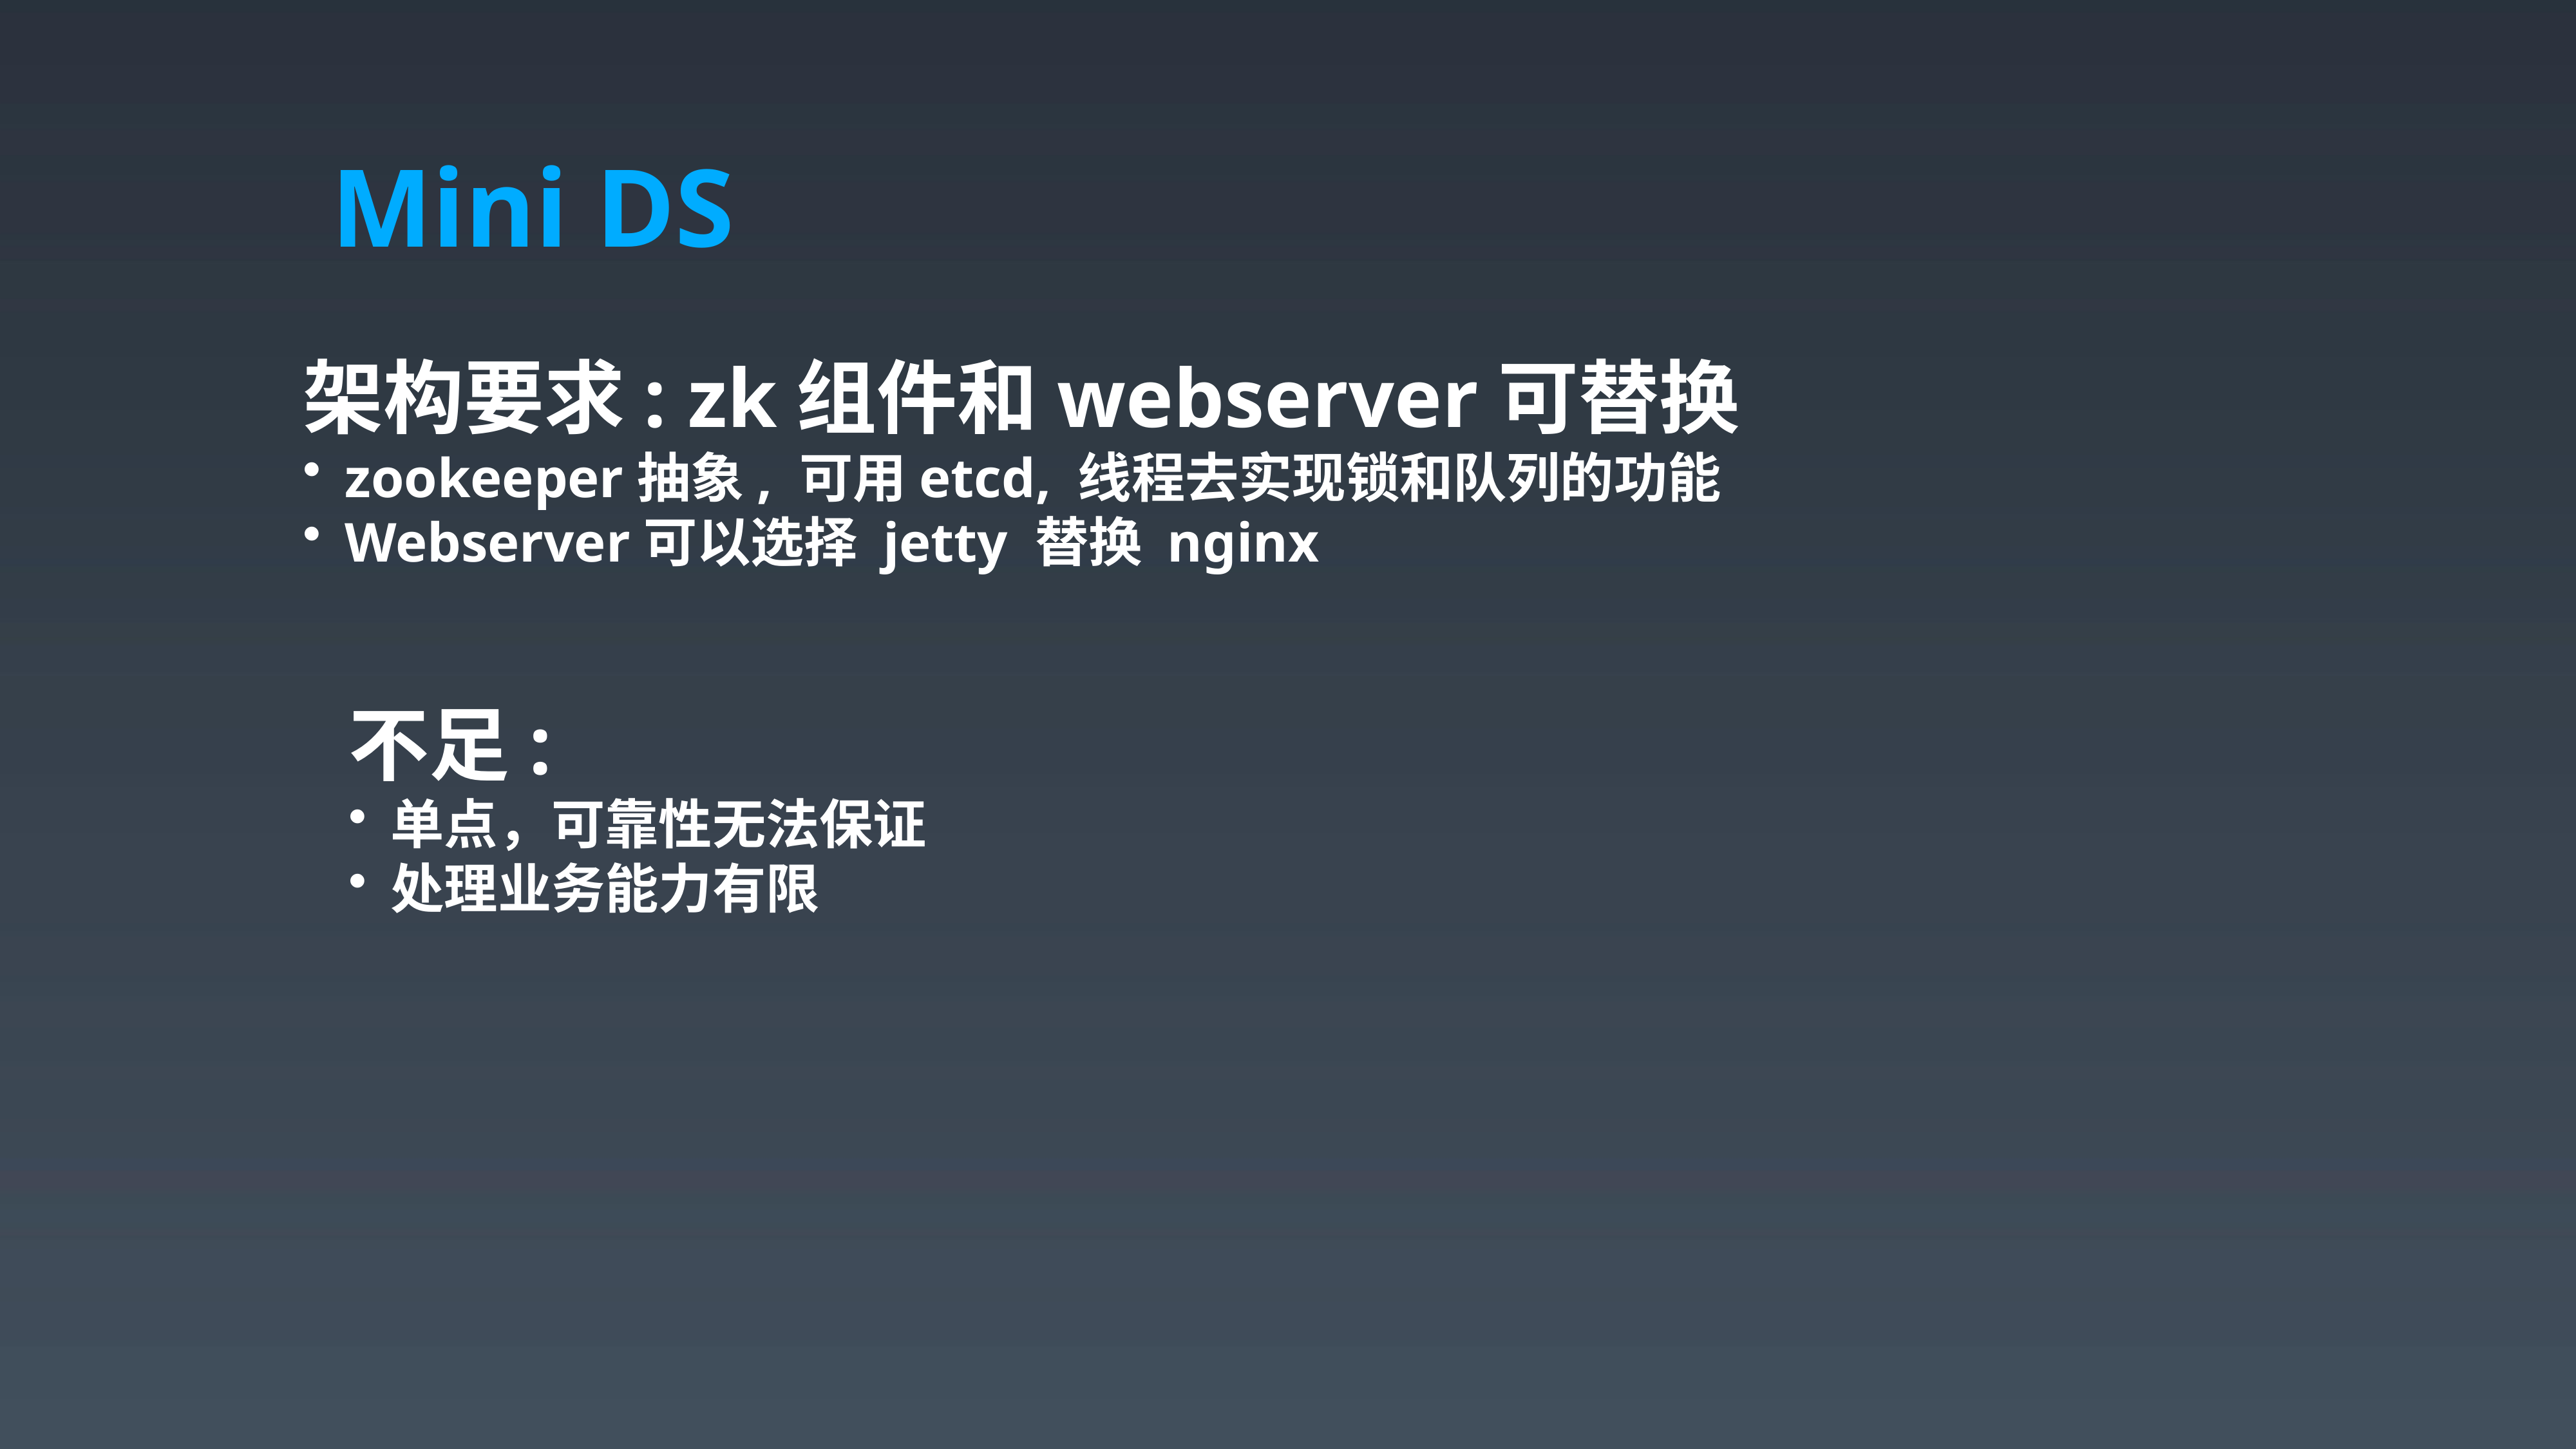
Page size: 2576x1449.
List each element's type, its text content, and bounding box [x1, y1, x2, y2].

text_box 不足: 单点，可靠性无法保证 处理业务能力有限 [342, 688, 933, 925]
text_box Mini DS [325, 134, 741, 275]
text_box 架构要求: zk组件和webserver可替换 zookeeper抽象, 可用etcd, 线程去实现锁和队列的功能 Webserver可以选择 jetty 替换 nginx [296, 341, 1746, 578]
picture [0, 0, 2576, 1449]
